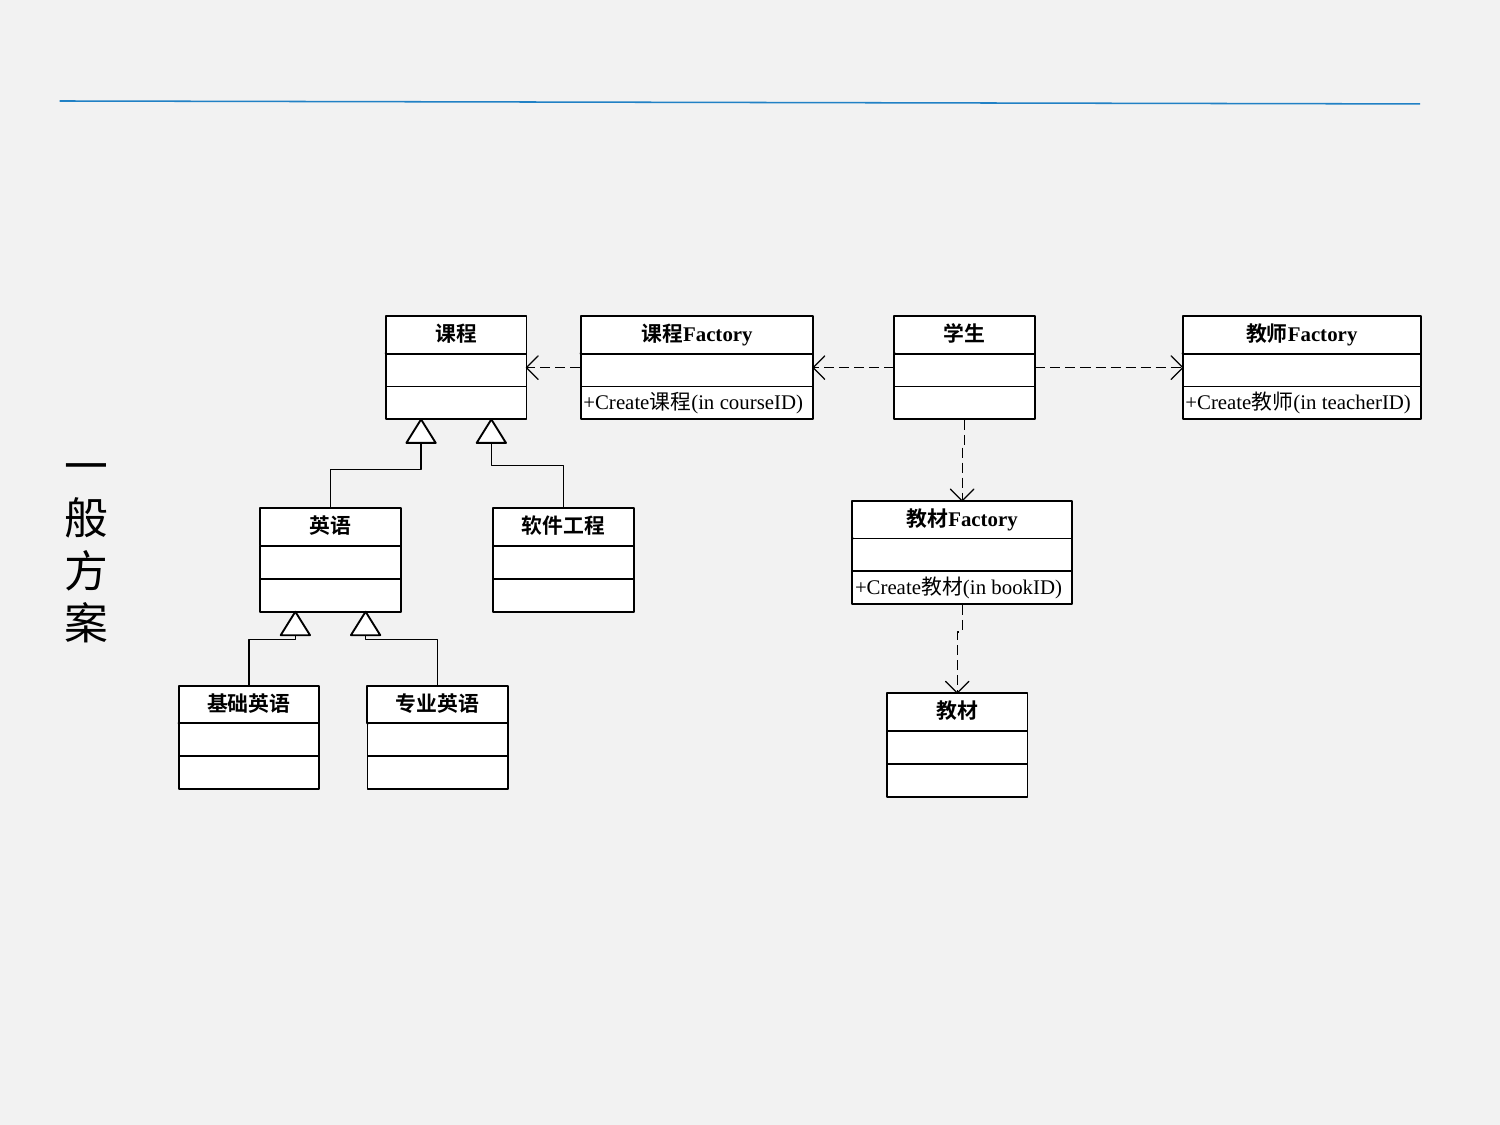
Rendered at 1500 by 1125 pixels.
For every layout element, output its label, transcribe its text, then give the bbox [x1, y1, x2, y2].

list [174, 311, 1425, 801]
title 一般方案 [49, 99, 150, 988]
